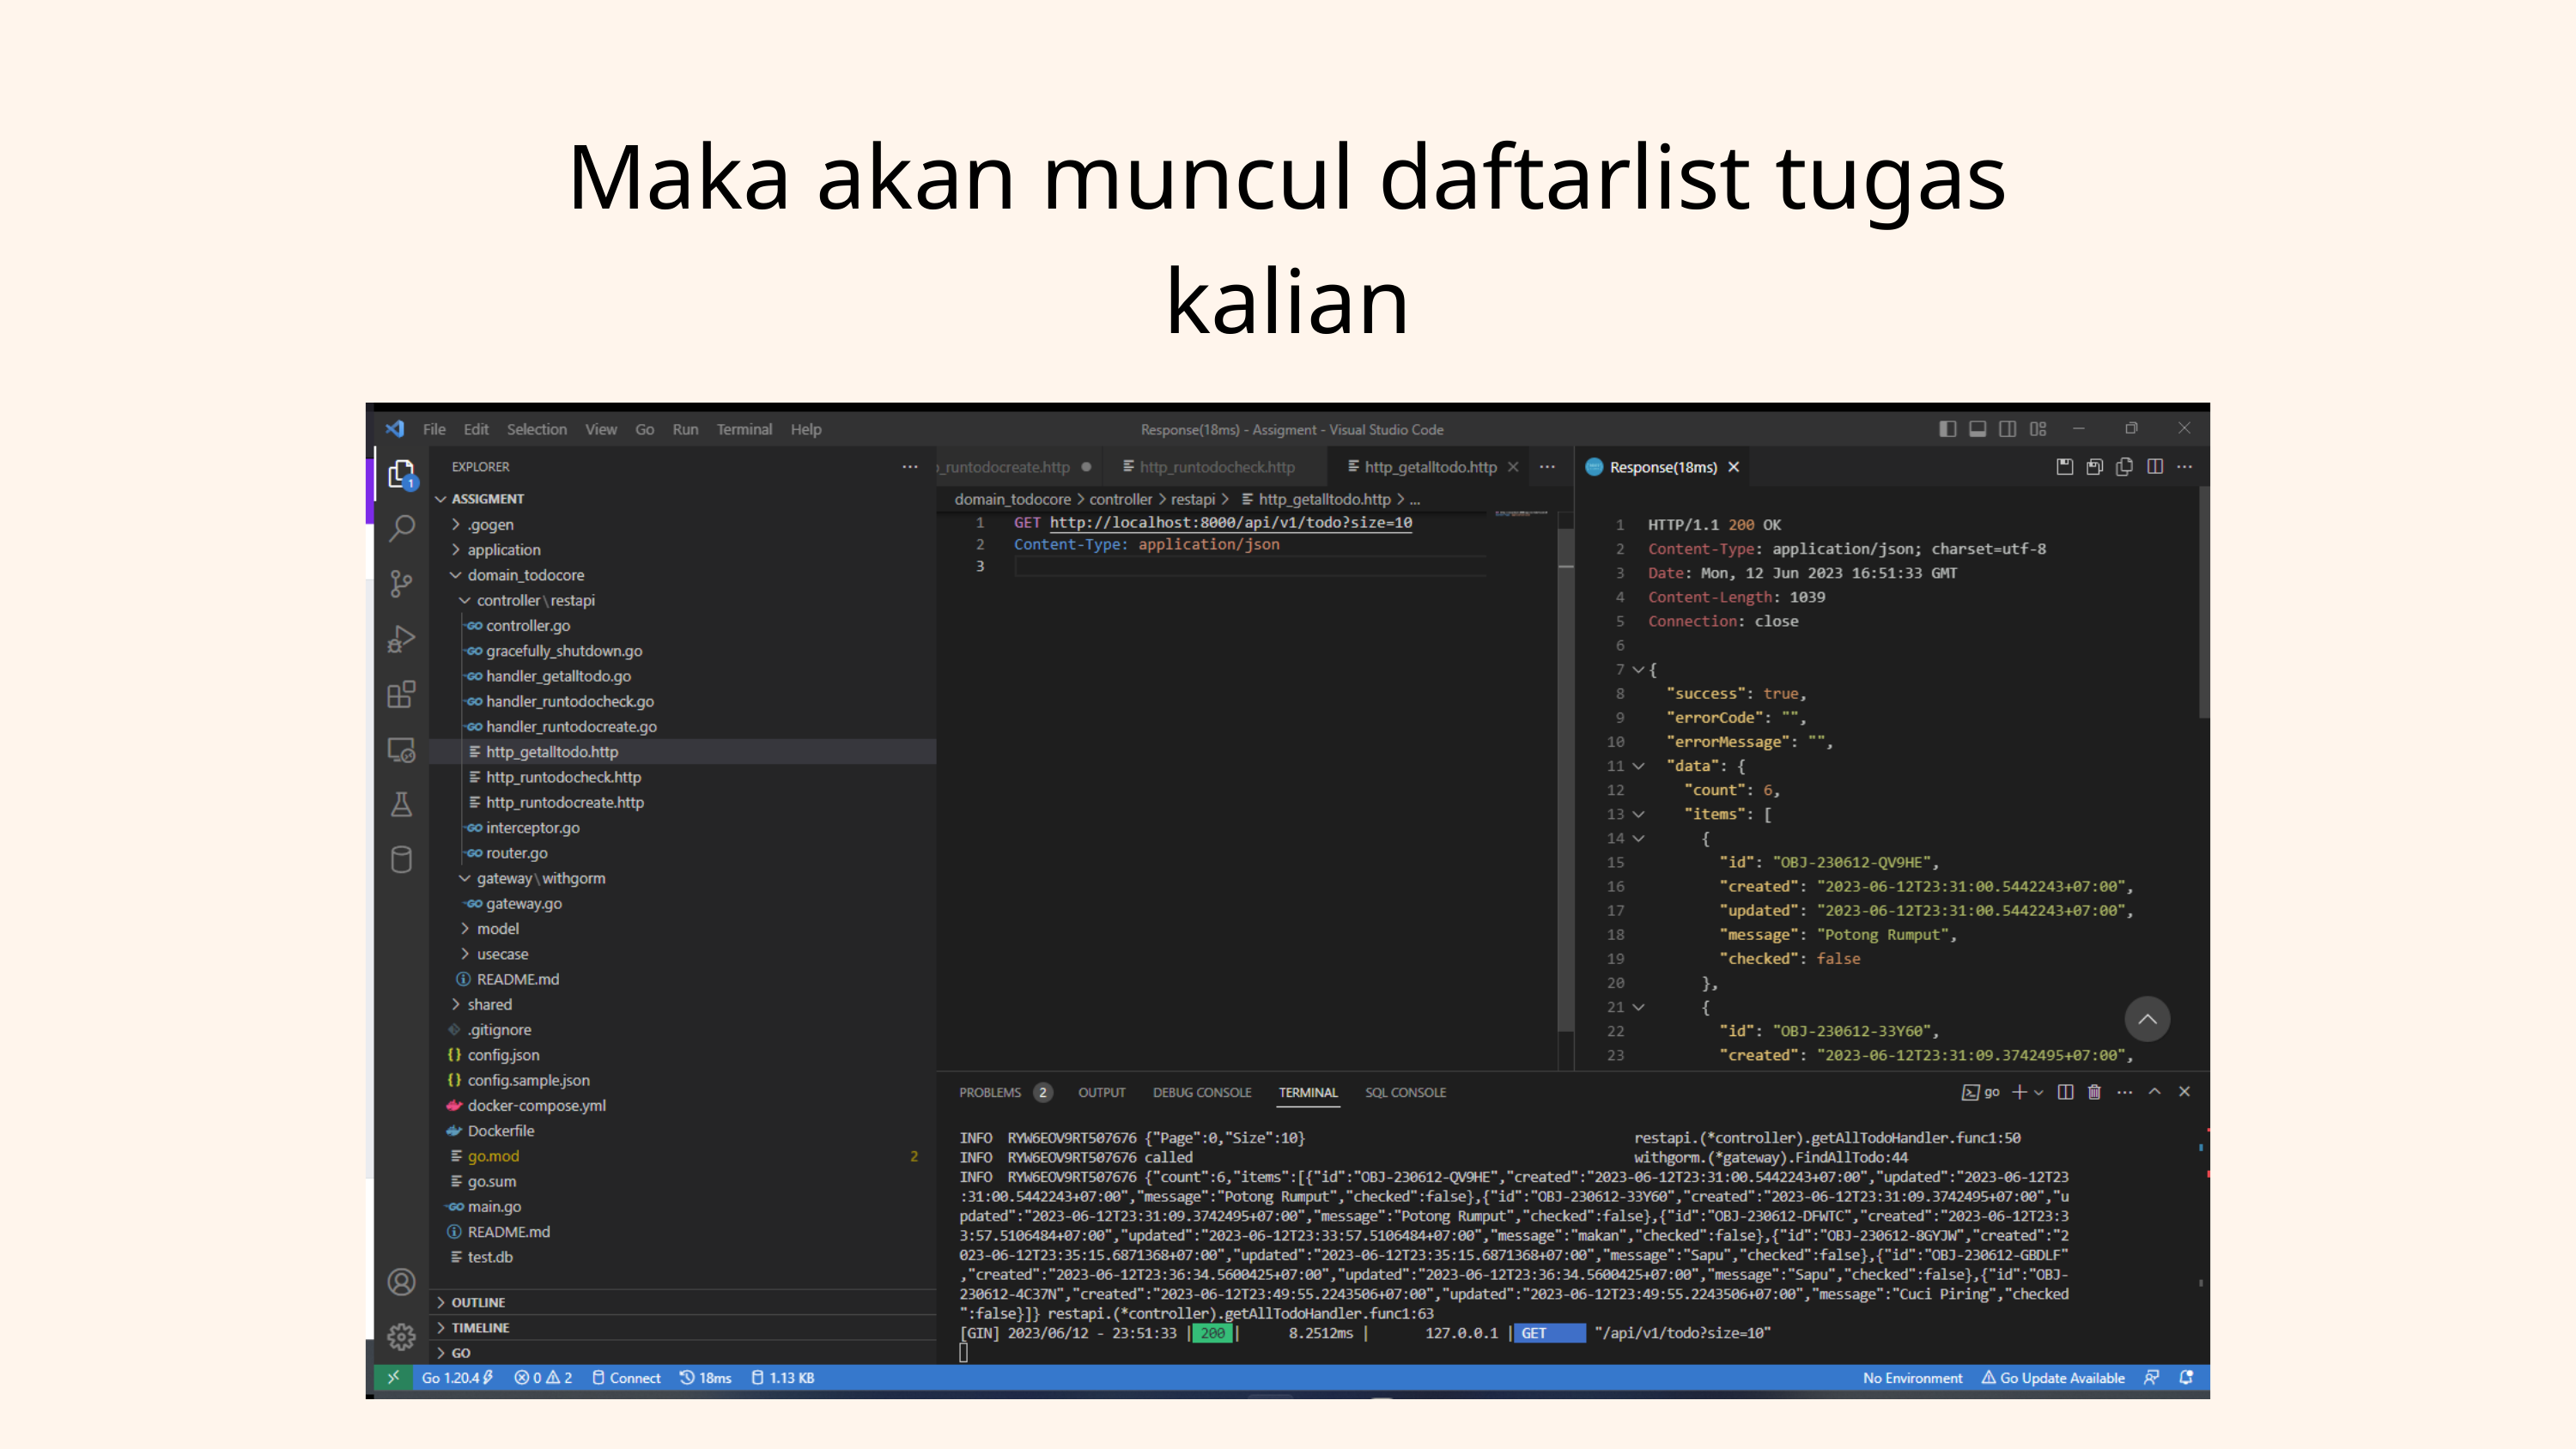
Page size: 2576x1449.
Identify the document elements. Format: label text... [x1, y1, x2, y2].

text_box [365, 403, 2211, 1399]
text_box Maka akan muncul daftarlist tugas kalian [516, 101, 2059, 351]
